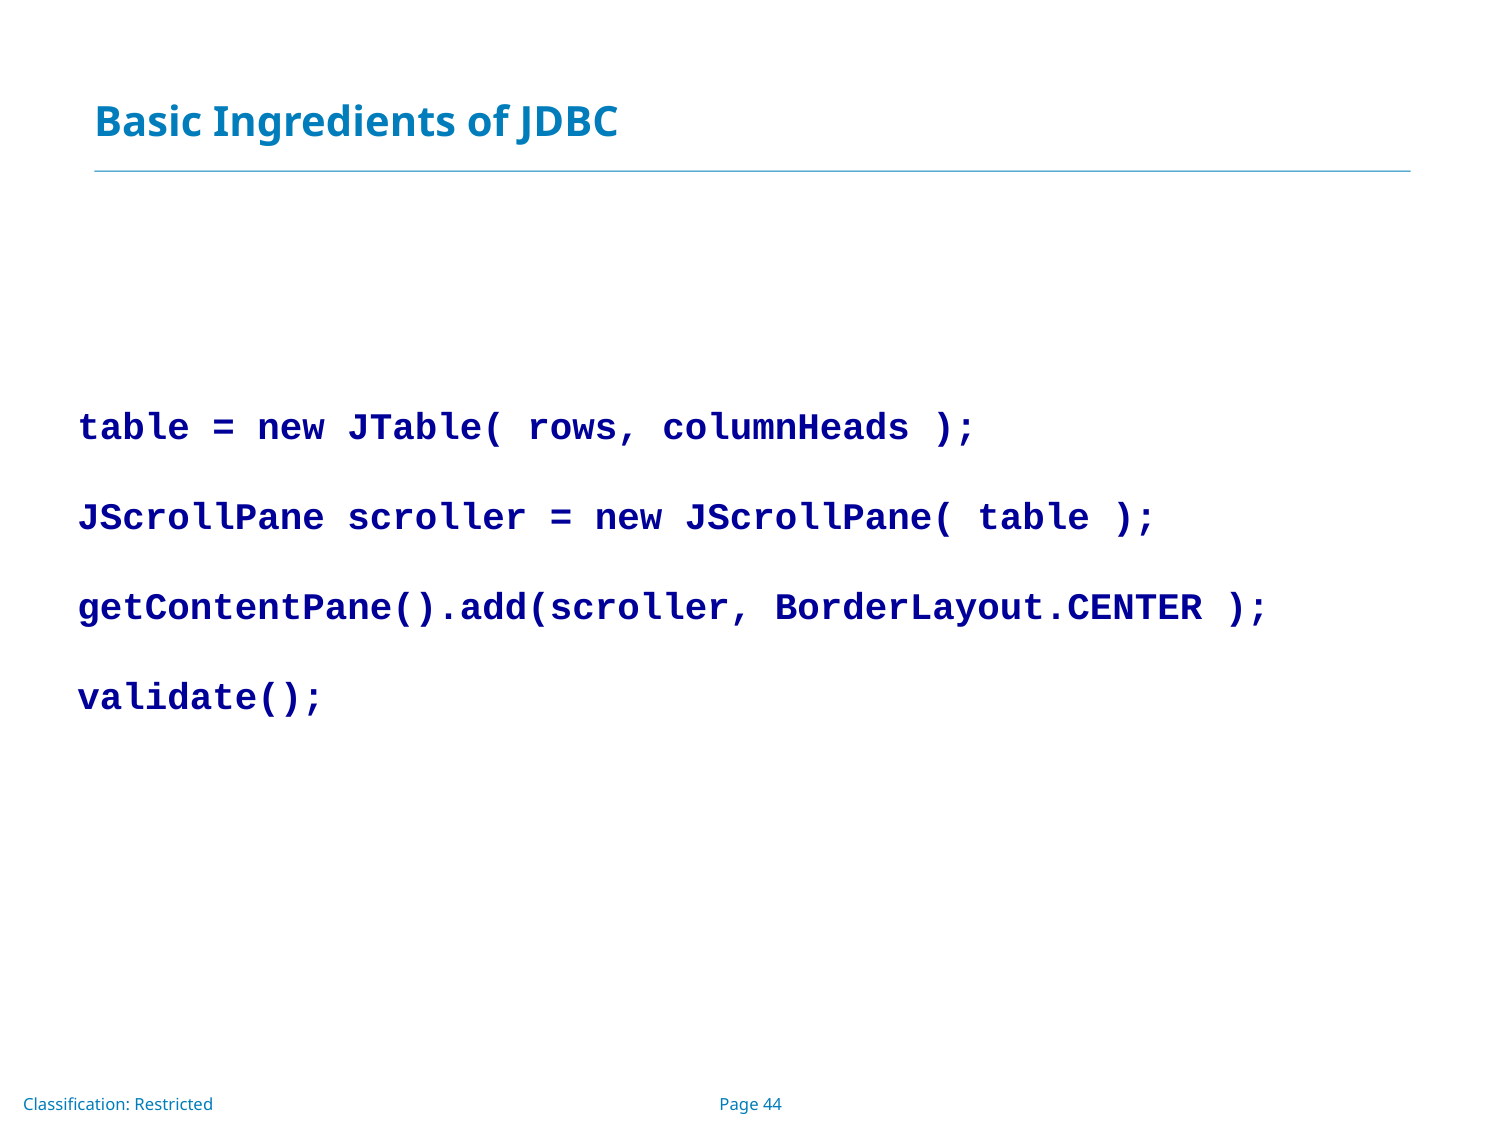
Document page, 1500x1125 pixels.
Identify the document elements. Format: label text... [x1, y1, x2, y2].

title Basic Ingredients of JDBC [93, 93, 1411, 172]
text_box // display table with ResultSet contents table = new JTable( rows, columnHeads ); JScrollPane scroller = new JScrollPane( table ); getContentPane().add(scroller, BorderLayout.CENTER ); validate(); [62, 349, 1388, 725]
